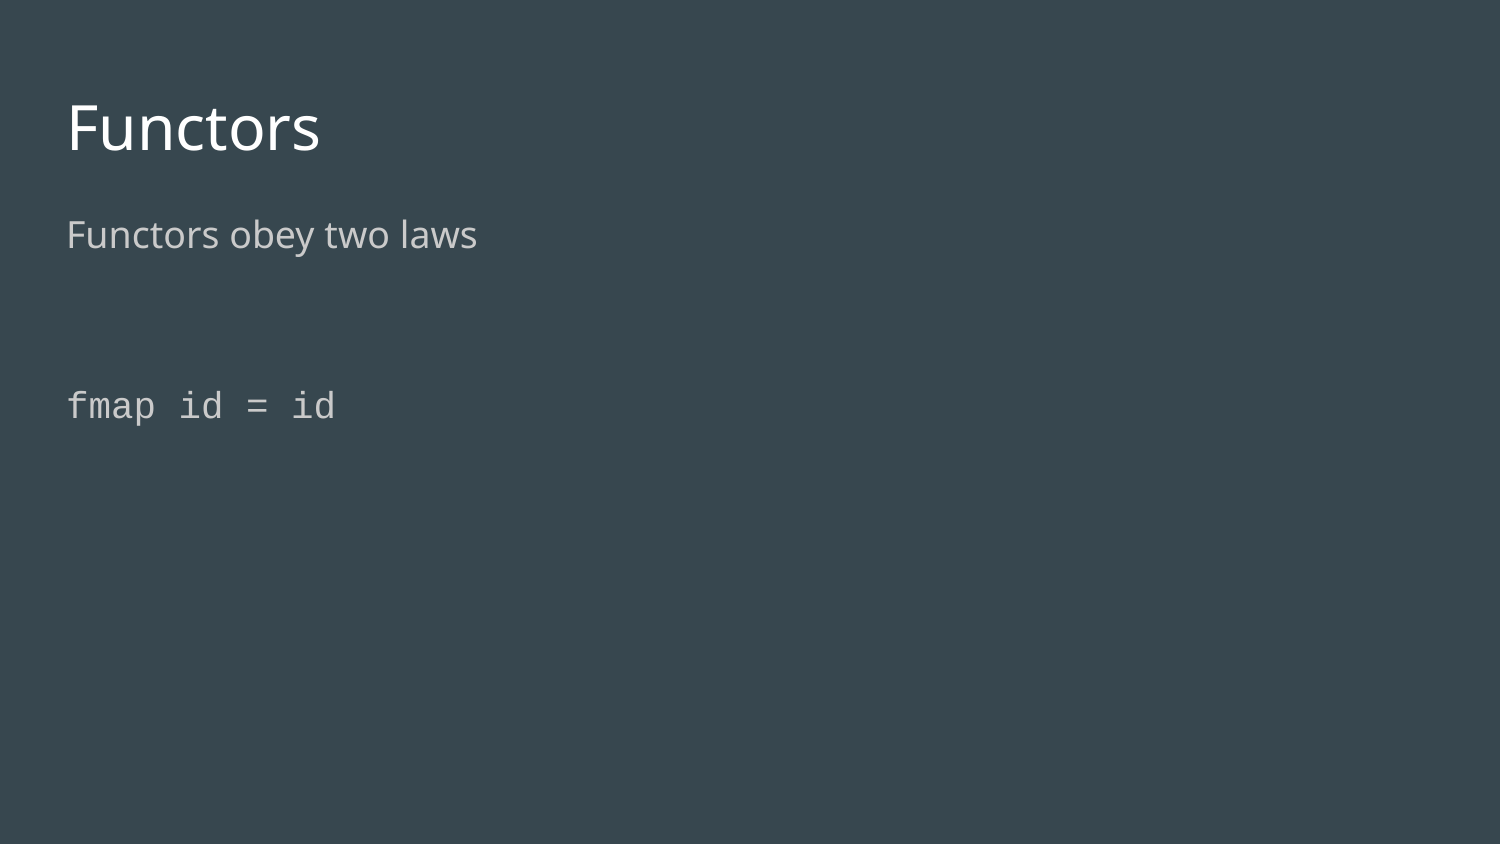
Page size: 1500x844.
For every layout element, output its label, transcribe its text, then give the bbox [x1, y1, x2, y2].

list Functors obey two laws fmap id = id [51, 189, 1449, 750]
title Functors [51, 72, 1449, 167]
